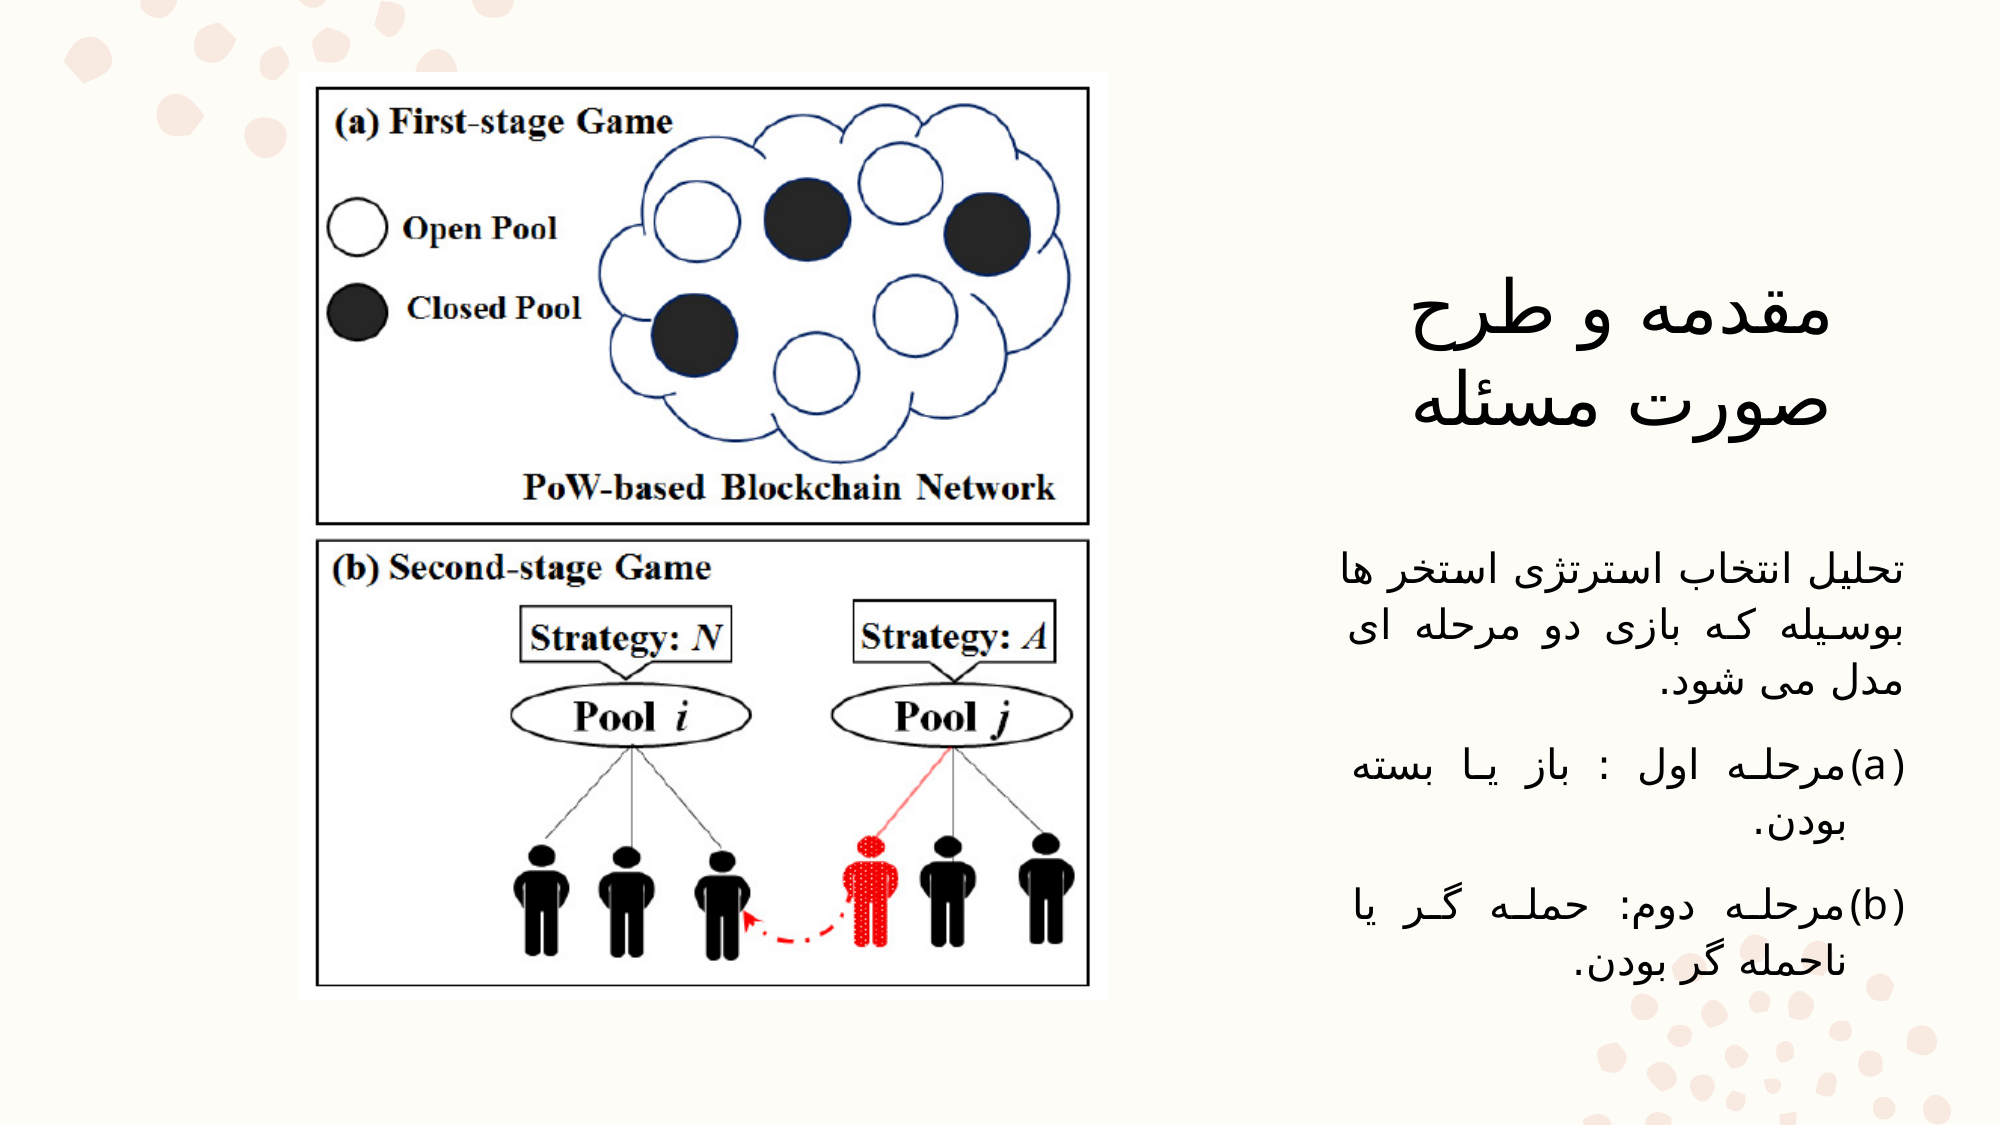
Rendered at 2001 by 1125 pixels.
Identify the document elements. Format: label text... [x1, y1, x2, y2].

list تحلیل انتخاب استرتژی استخر ها بوسیله که بازی دو مرحله ای مدل می شود. مرحله اول : باز یا بسته بودن. مرحله دوم: حمله گر یا ناحمله گر بودن. [1323, 528, 1920, 1000]
title مقدمه و طرح صورت مسئله [1323, 246, 1920, 524]
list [298, 72, 1108, 1001]
